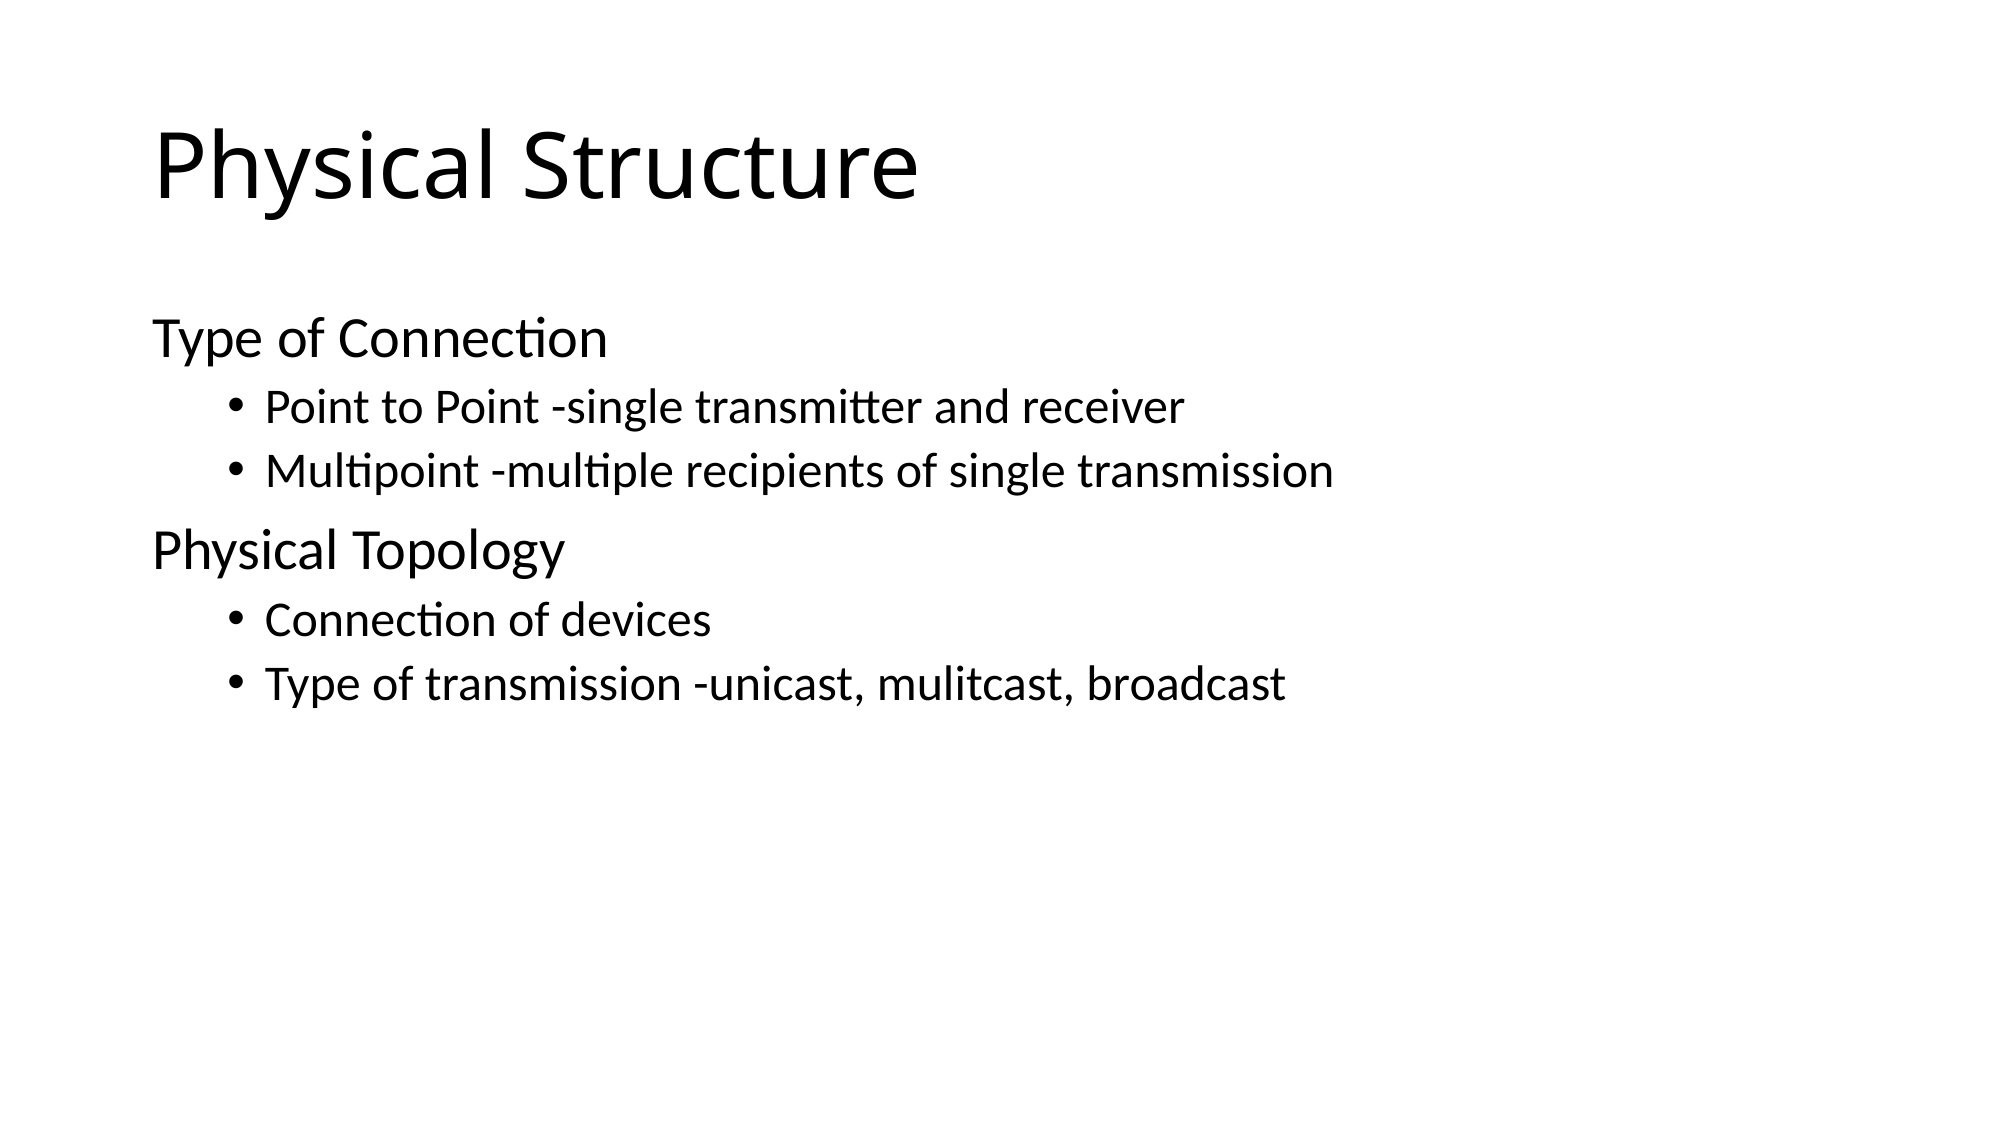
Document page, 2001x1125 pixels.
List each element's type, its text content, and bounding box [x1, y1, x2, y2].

list Type of Connection Point to Point -single transmitter and receiver Multipoint -multiple recipients of single transmission Physical Topology Connection of devices Type of transmission -unicast, mulitcast, broadcast [137, 299, 1863, 1014]
title Physical Structure [137, 59, 1863, 278]
